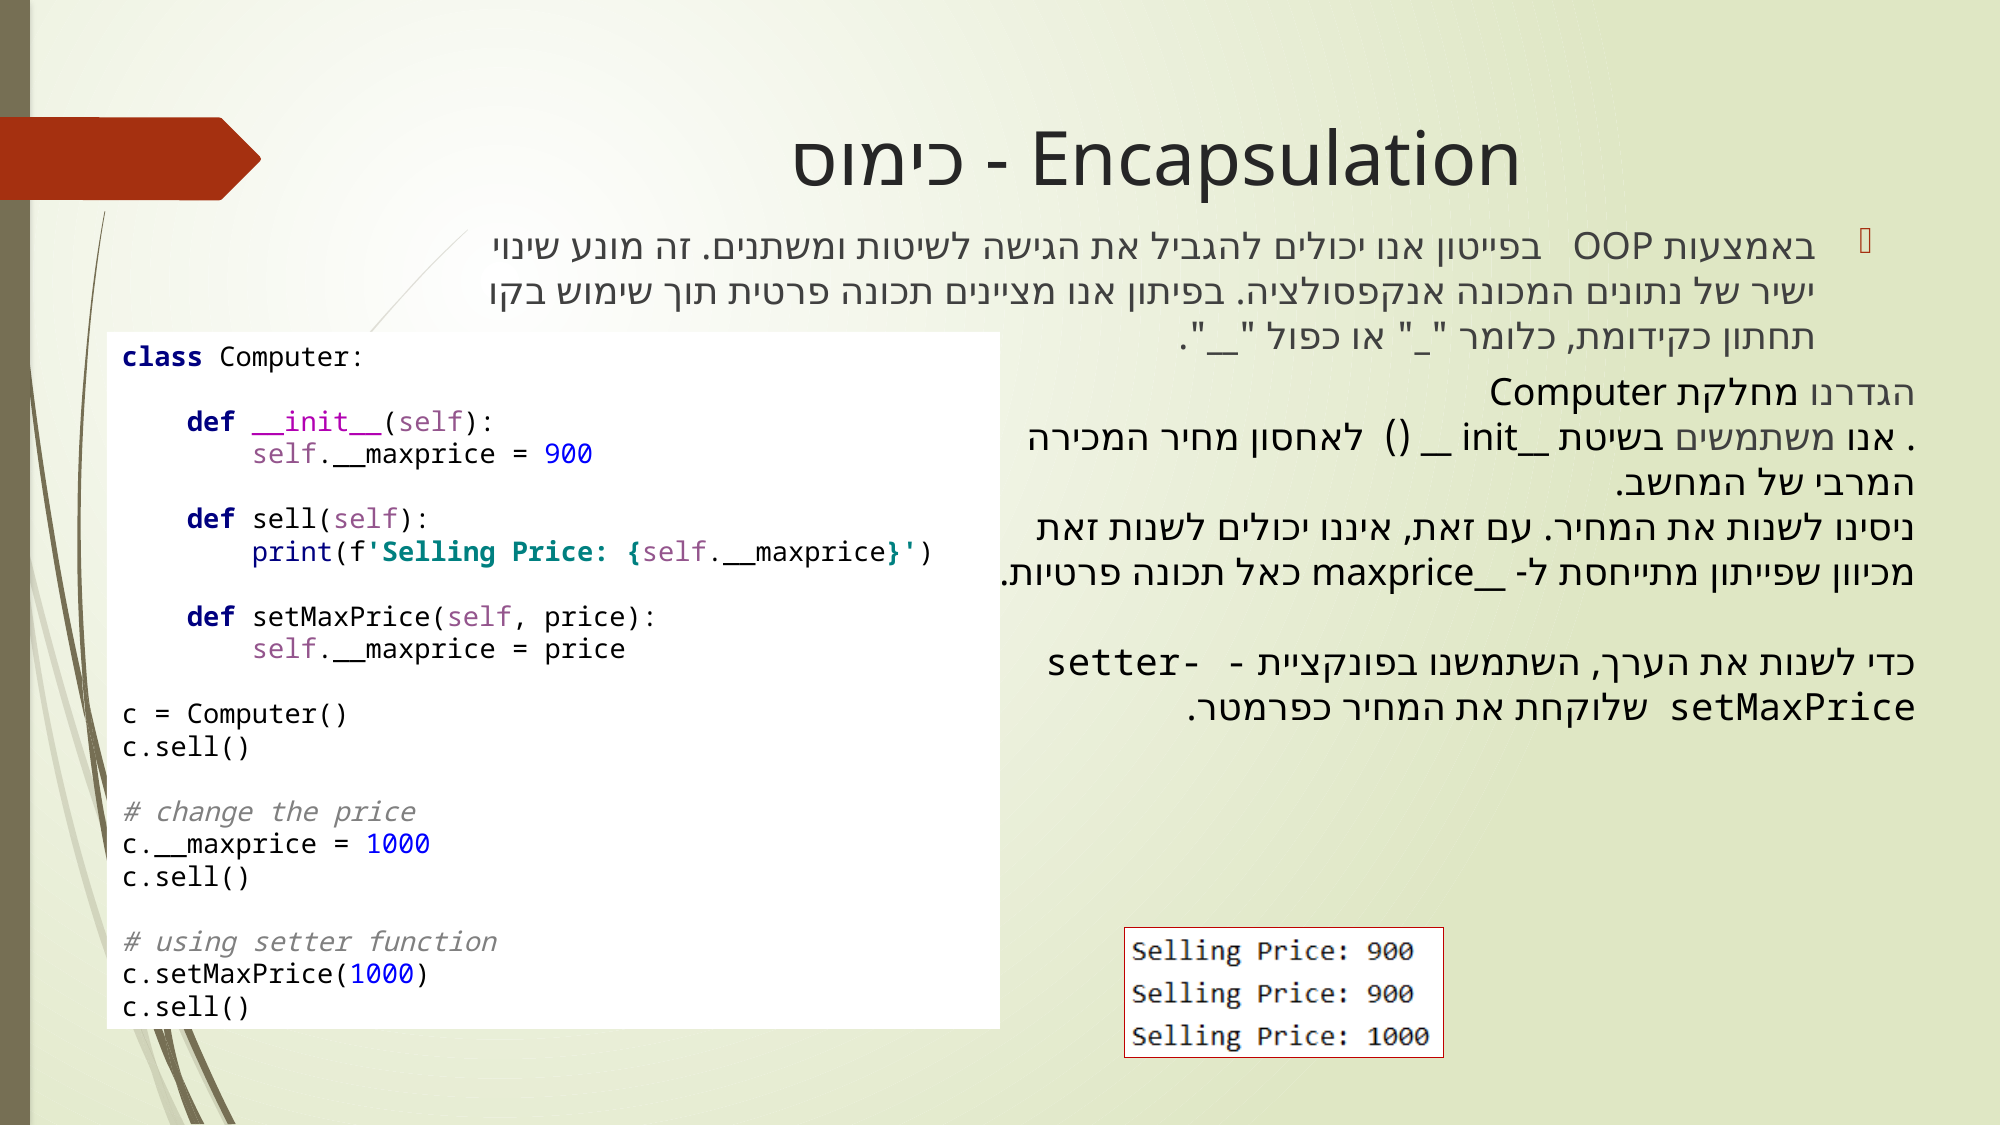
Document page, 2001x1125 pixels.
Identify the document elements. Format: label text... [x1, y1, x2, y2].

title כימוס - Encapsulation [425, 102, 1888, 214]
list באמצעות OOP בפייטון אנו יכולים להגביל את הגישה לשיטות ומשתנים. זה מונע שינוי ישיר של נתונים המכונה אנקפסולציה. בפיתון אנו מציינים תכונה פרטית תוך שימוש בקו תחתון כקידומת, כלומר "_" או כפול "__". [425, 214, 1888, 360]
picture [1124, 927, 1444, 1058]
text_box הגדרנו מחלקת Computer . אנו משתמשים בשיטת __init __ () לאחסון מחיר המכירה המרבי של המחשב. ניסינו לשנות את המחיר. עם זאת, איננו יכולים לשנות זאת מכיוון שפייתון מתייחסת ל- __maxprice כאל תכונה פרטיות. כדי לשנות את הערך, השתמשנו בפונקציית setter- - setMaxPrice שלוקחת את המחיר כפרמטר. [930, 360, 1931, 736]
text_box class Computer: def __init__(self): self.__maxprice = 900 def sell(self): print(f'Selling Price: {self.__maxprice}') def setMaxPrice(self, price): self.__maxprice = price c = Computer() c.sell() # change the price c.__maxprice = 1000 c.sell() # using setter function c.setMaxPrice(1000) c.sell() [106, 331, 1000, 1029]
